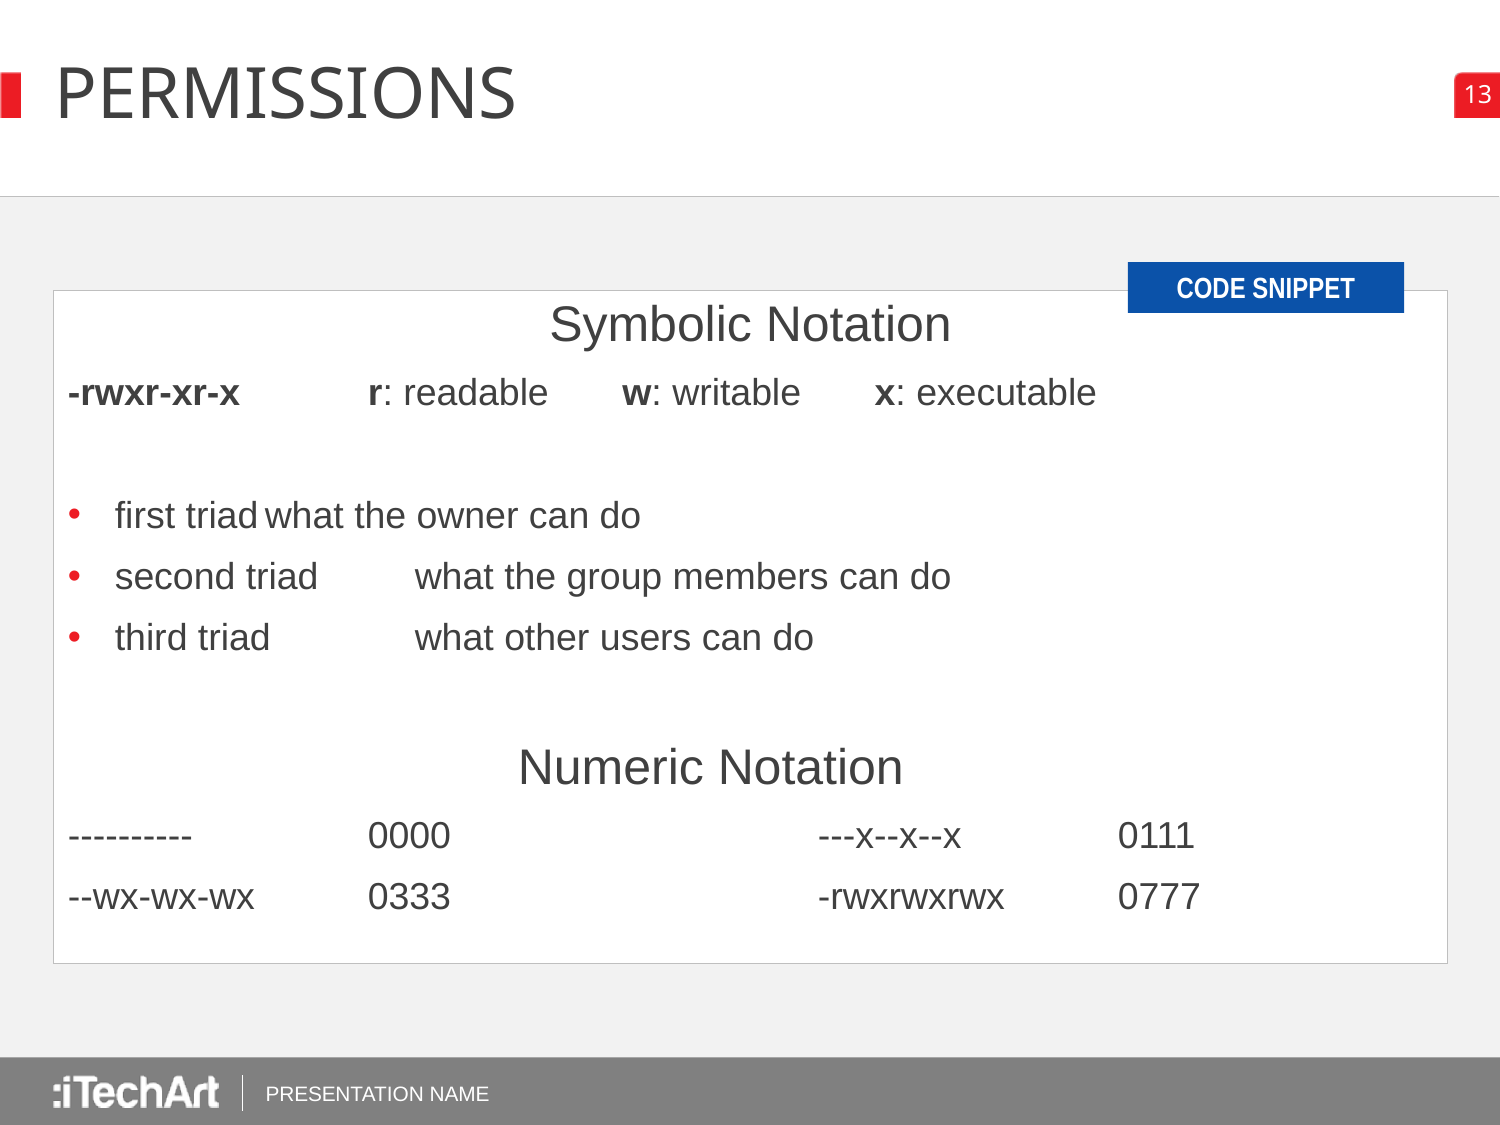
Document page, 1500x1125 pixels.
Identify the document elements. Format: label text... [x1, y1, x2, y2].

picture [53, 1075, 219, 1108]
title Permissions [54, 0, 1449, 194]
picture [1454, 72, 1500, 118]
picture [0, 72, 21, 118]
list Symbolic Notation -rwxr-xr-x r: readable w: writable x: executable first triad what the owner can do second triad what the group members can do third triad what other users can do Numeric Notation ---------- 0000 ---x--x--x 0111 --wx-wx-wx 0333 -rwxrwxrwx 0777 [53, 290, 1448, 949]
